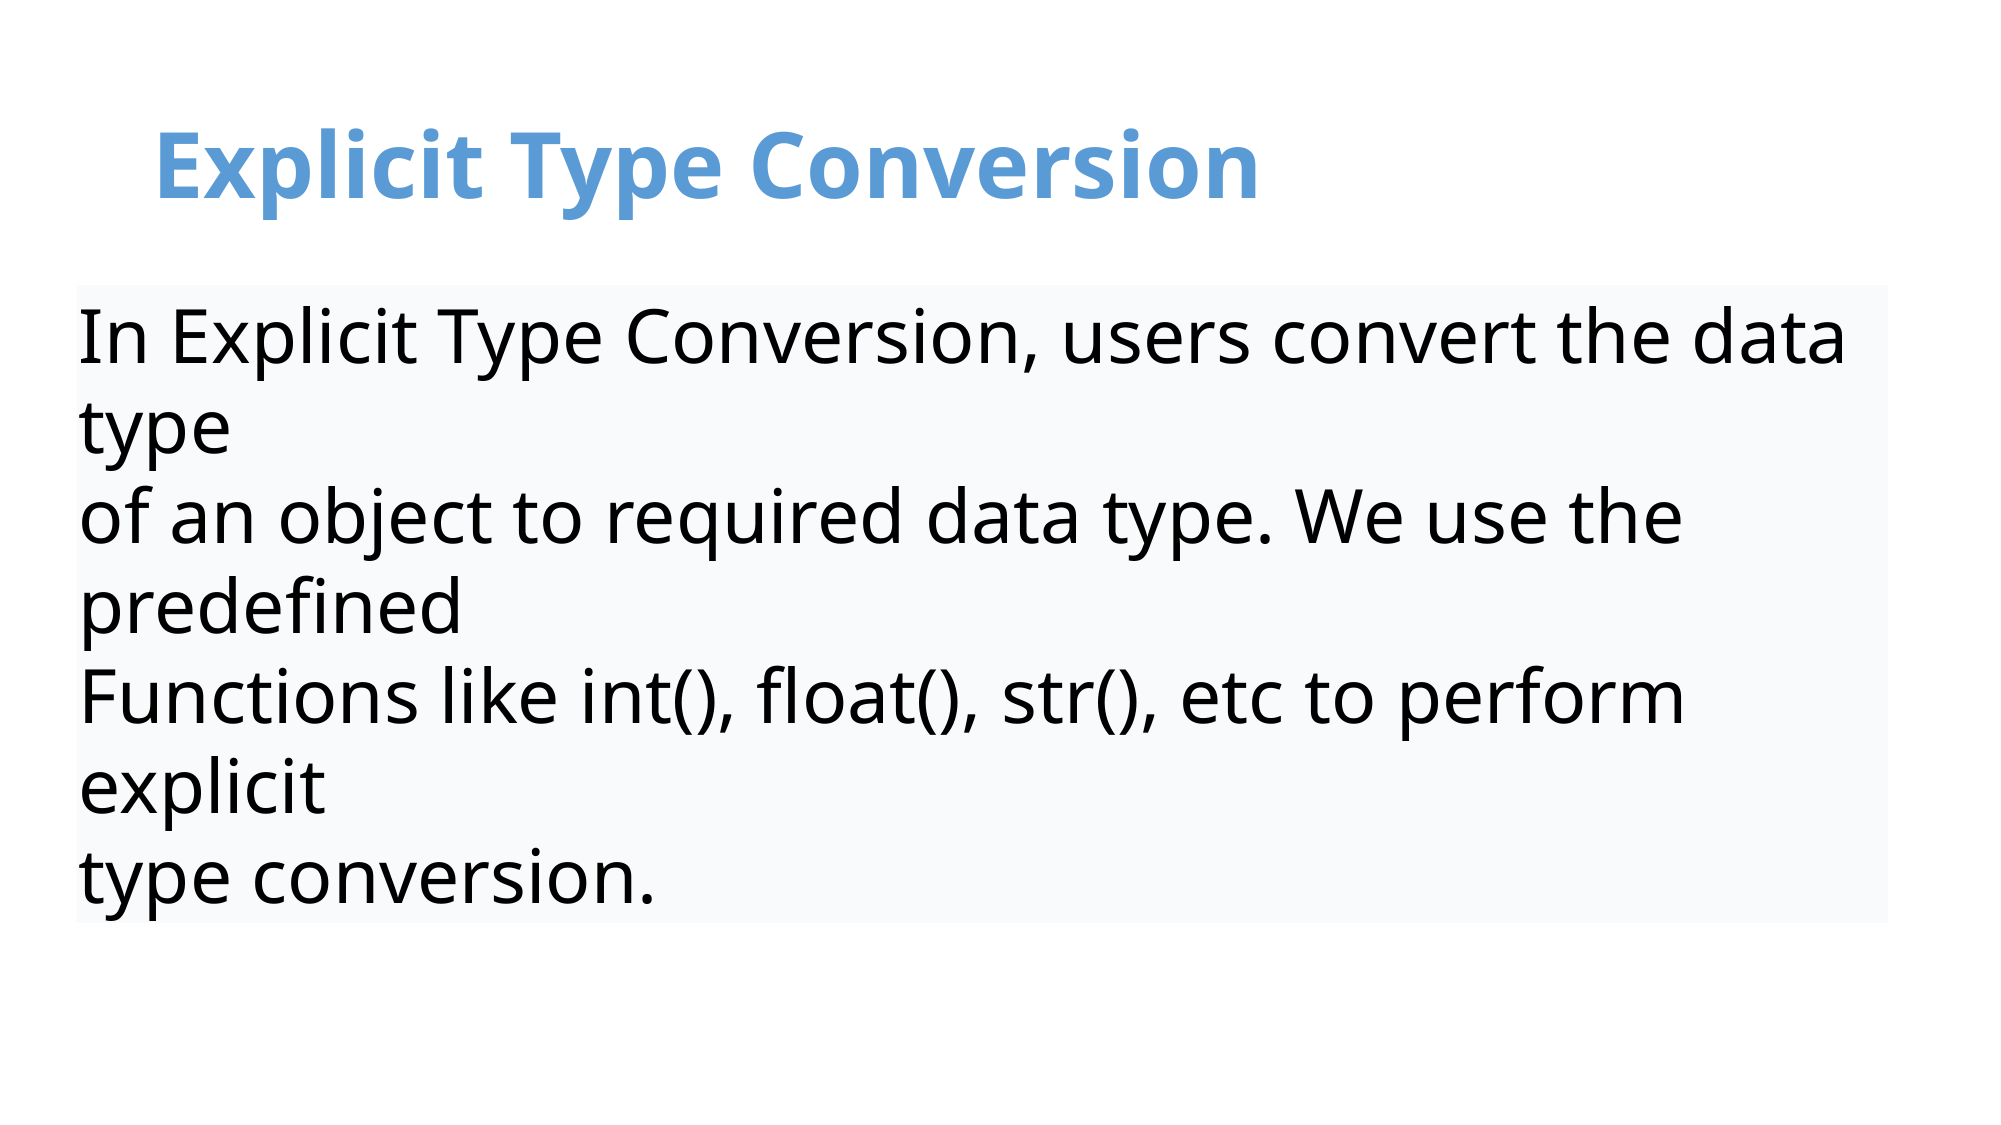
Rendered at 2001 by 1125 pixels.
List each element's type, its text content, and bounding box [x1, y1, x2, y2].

list In Explicit Type Conversion, users convert the data type of an object to required data type. We use the predefined Functions like int(), float(), str(), etc to perform explicit type conversion. [76, 285, 1888, 923]
title Explicit Type Conversion [137, 59, 1863, 278]
